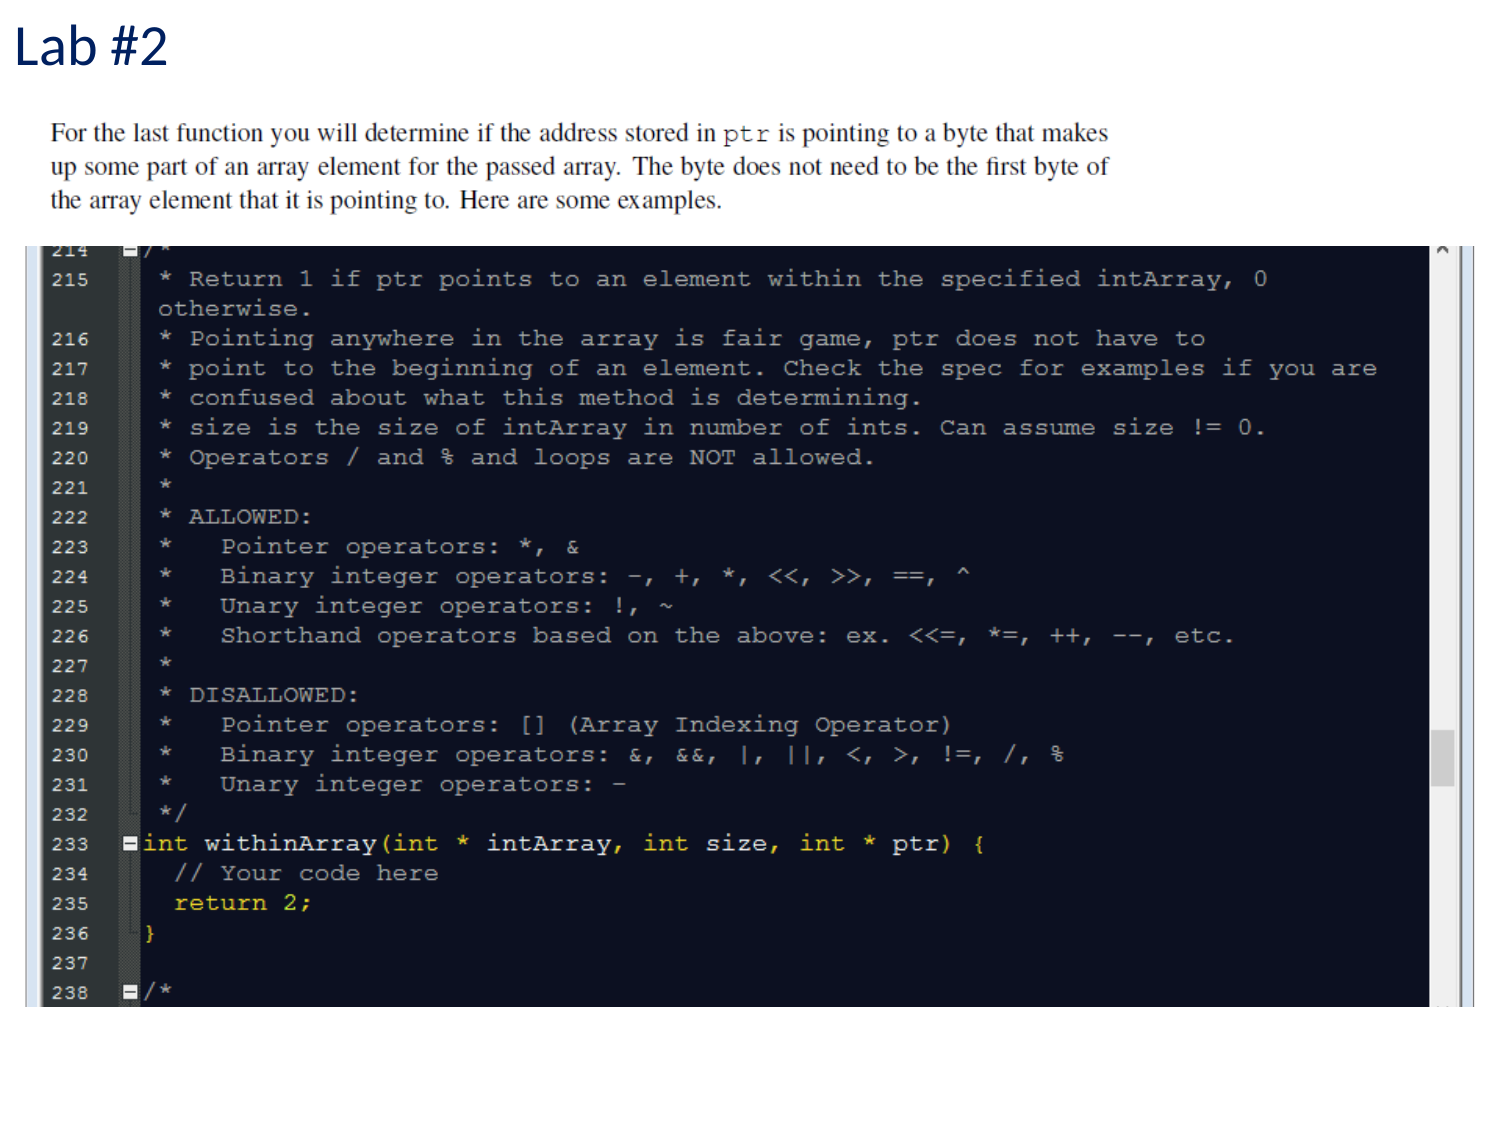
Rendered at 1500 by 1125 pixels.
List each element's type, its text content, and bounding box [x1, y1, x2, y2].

picture [25, 246, 1475, 1007]
picture [36, 104, 1132, 236]
text_box Lab #2 [0, 0, 1449, 85]
